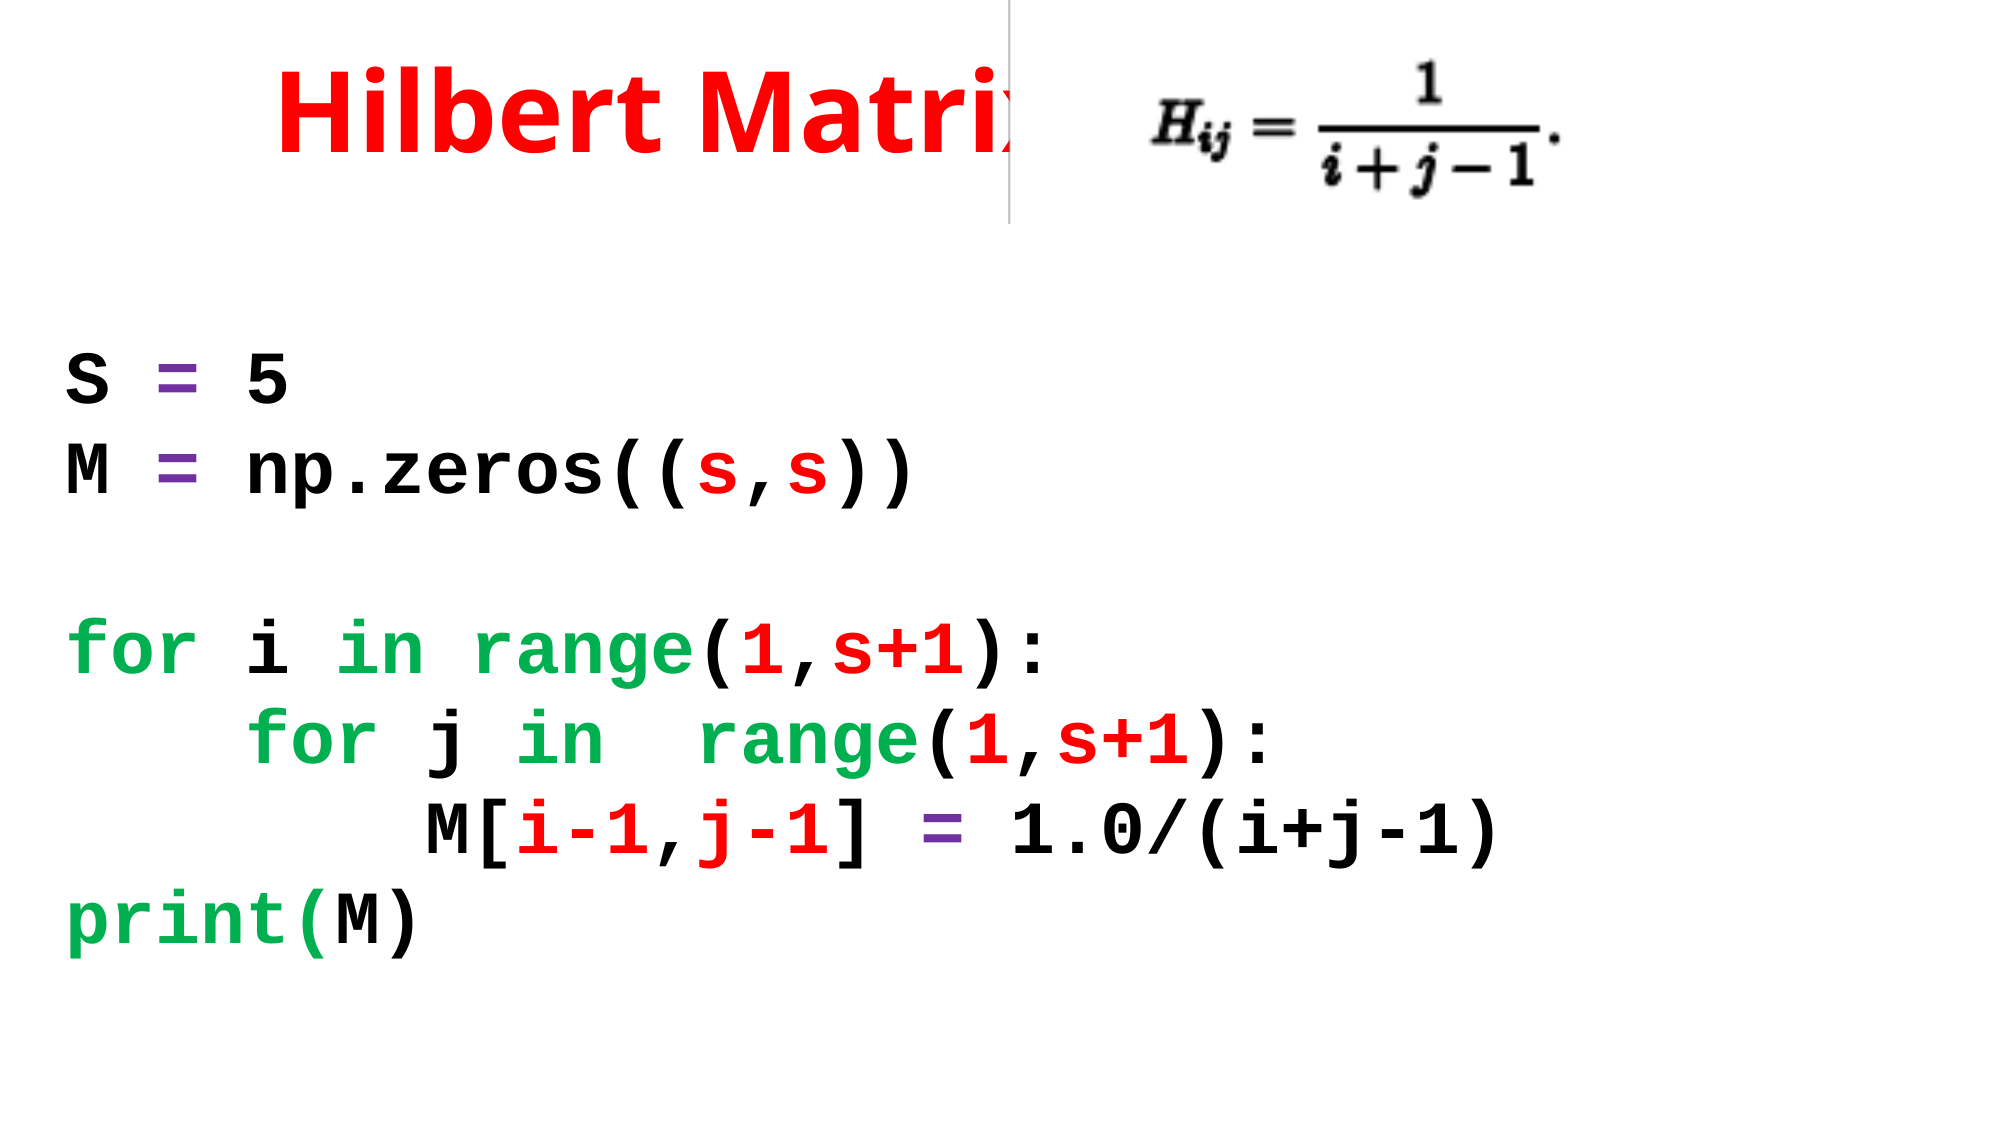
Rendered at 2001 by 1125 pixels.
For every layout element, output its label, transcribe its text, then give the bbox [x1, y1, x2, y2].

picture [994, 0, 1659, 224]
title Hilbert Matrix: [137, 7, 1263, 225]
text_box S = 5 M = np.zeros((s,s)) for i in range(1,s+1): for j in range(1,s+1): M[i-1,j-1] = 1.0/(i+j-1) print(M) [51, 321, 1931, 966]
